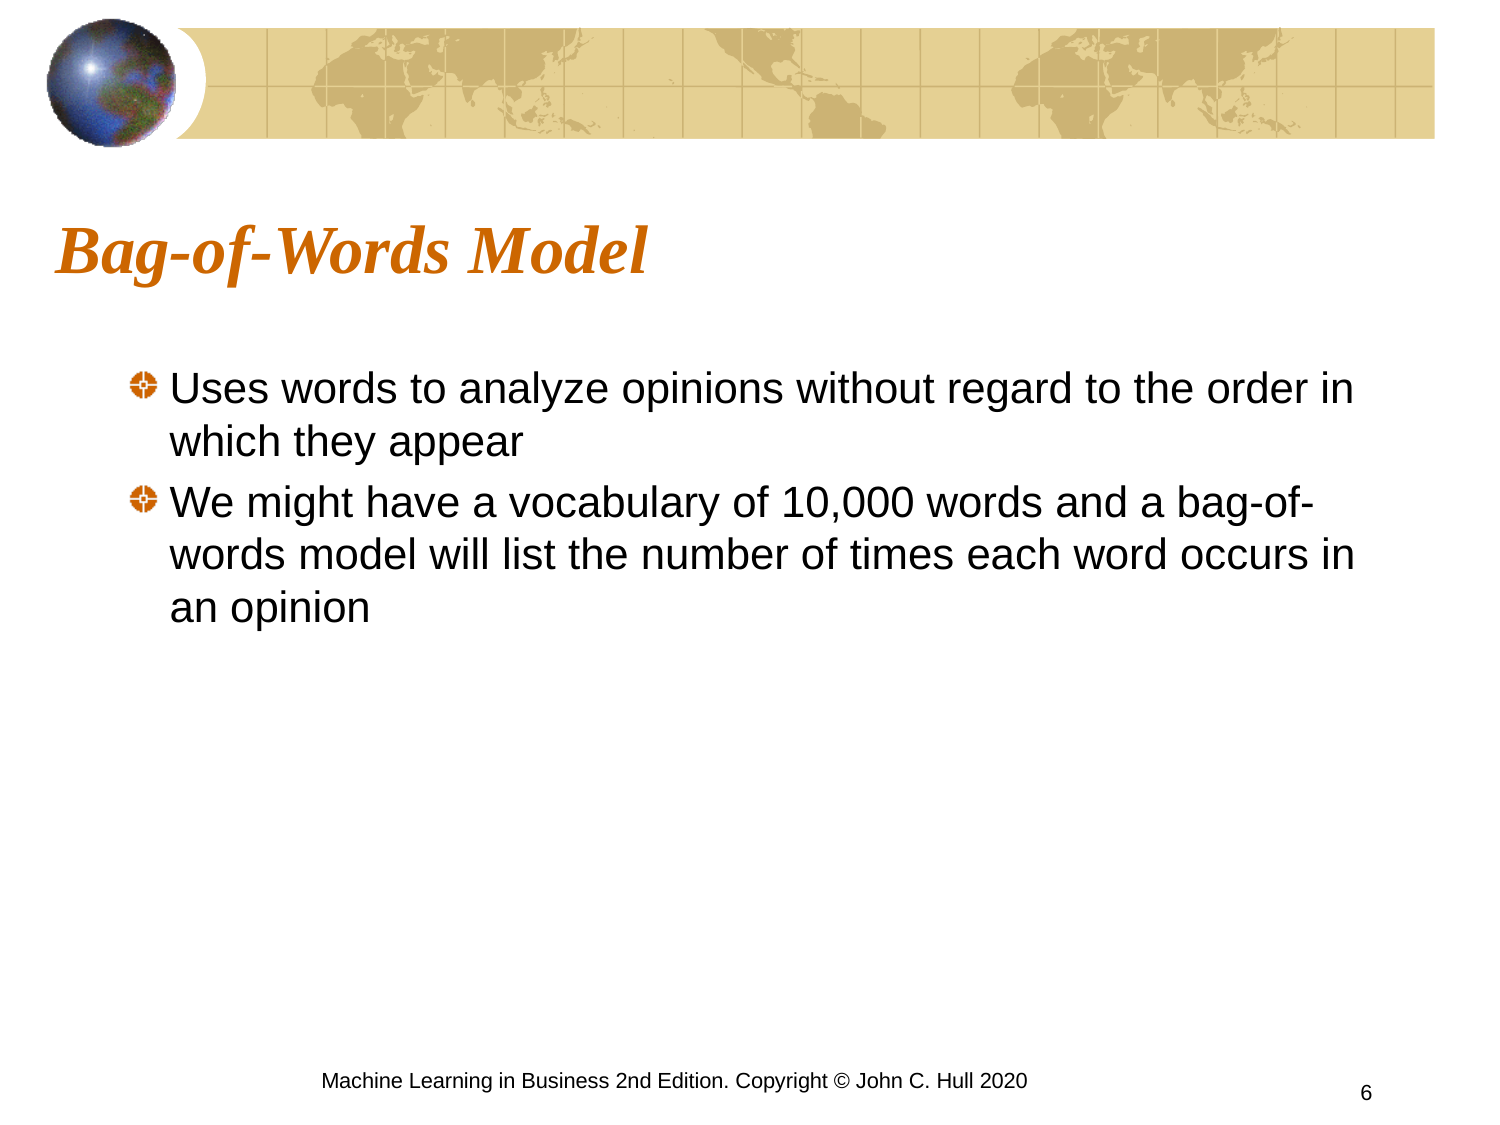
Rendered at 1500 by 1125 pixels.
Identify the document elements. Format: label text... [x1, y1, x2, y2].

slide_number 6 [1074, 1037, 1388, 1113]
list Uses words to analyze opinions without regard to the order in which they appear We might have a vocabulary of 10,000 words and a bag-of-words model will list the number of times each word occurs in an opinion [112, 352, 1388, 1028]
picture [42, 14, 190, 151]
picture [127, 370, 159, 402]
footer Machine Learning in Business 2nd Edition. Copyright © John C. Hull 2020 [262, 1024, 1088, 1101]
picture [127, 484, 159, 516]
title Bag-of-Words Model [40, 152, 1316, 341]
